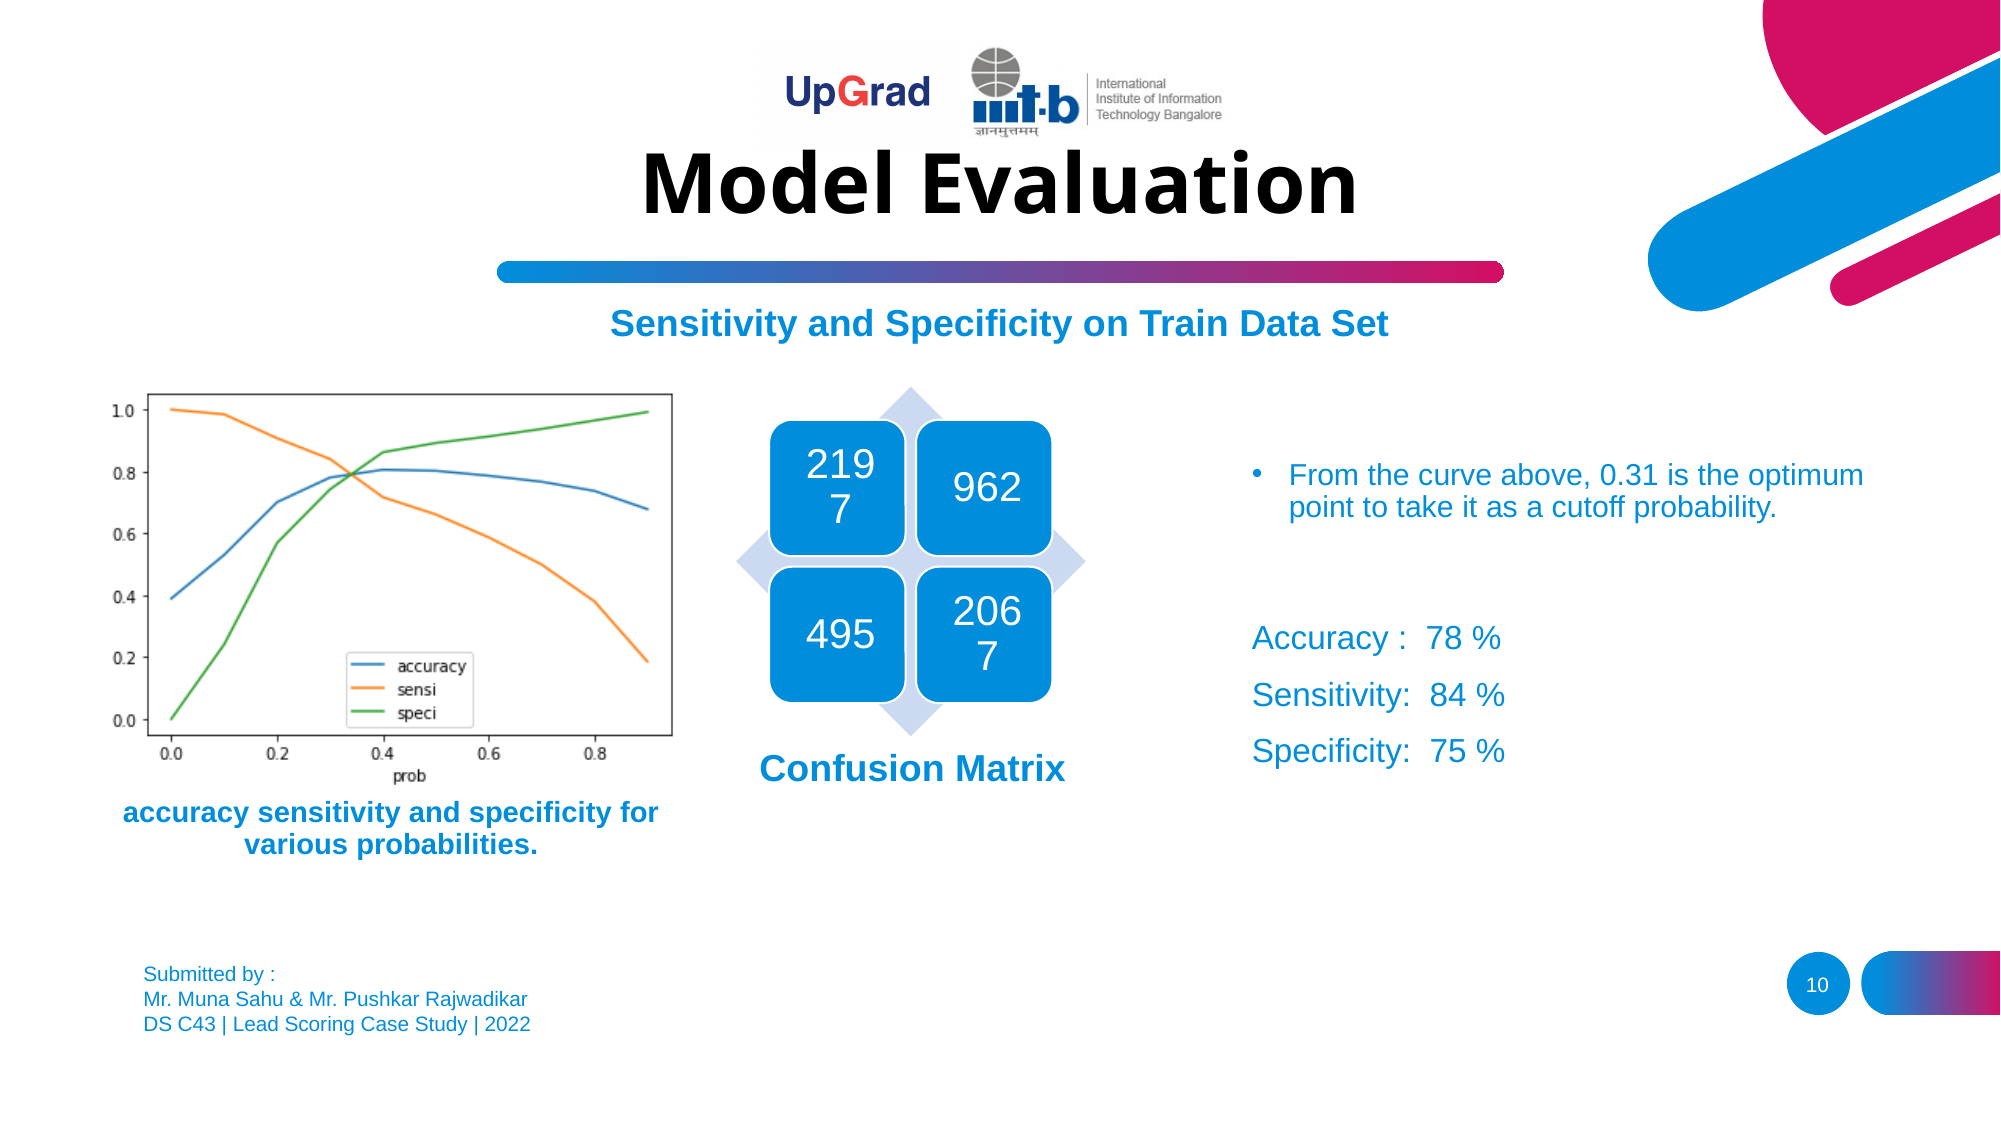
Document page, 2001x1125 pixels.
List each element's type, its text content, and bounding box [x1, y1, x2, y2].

picture [99, 386, 684, 796]
title Model Evaluation [595, 128, 1405, 240]
slide_number 10 [1772, 954, 1863, 1015]
text_box accuracy sensitivity and specificity for various probabilities. [99, 796, 684, 879]
text_box Accuracy : 78 % Sensitivity: 84 % Specificity: 75 % [1237, 613, 1541, 791]
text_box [756, 37, 1232, 151]
list Sensitivity and Specificity on Train Data Set [582, 296, 1418, 360]
text_box From the curve above, 0.31 is the optimum point to take it as a cutoff probability. [1237, 451, 1901, 556]
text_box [720, 386, 1102, 737]
text_box Confusion Matrix [728, 741, 1097, 796]
footer Submitted by : Mr. Muna Sahu & Mr. Pushkar Rajwadikar DS C43 | Lead Scoring Case Study | 2022 [128, 954, 972, 1043]
